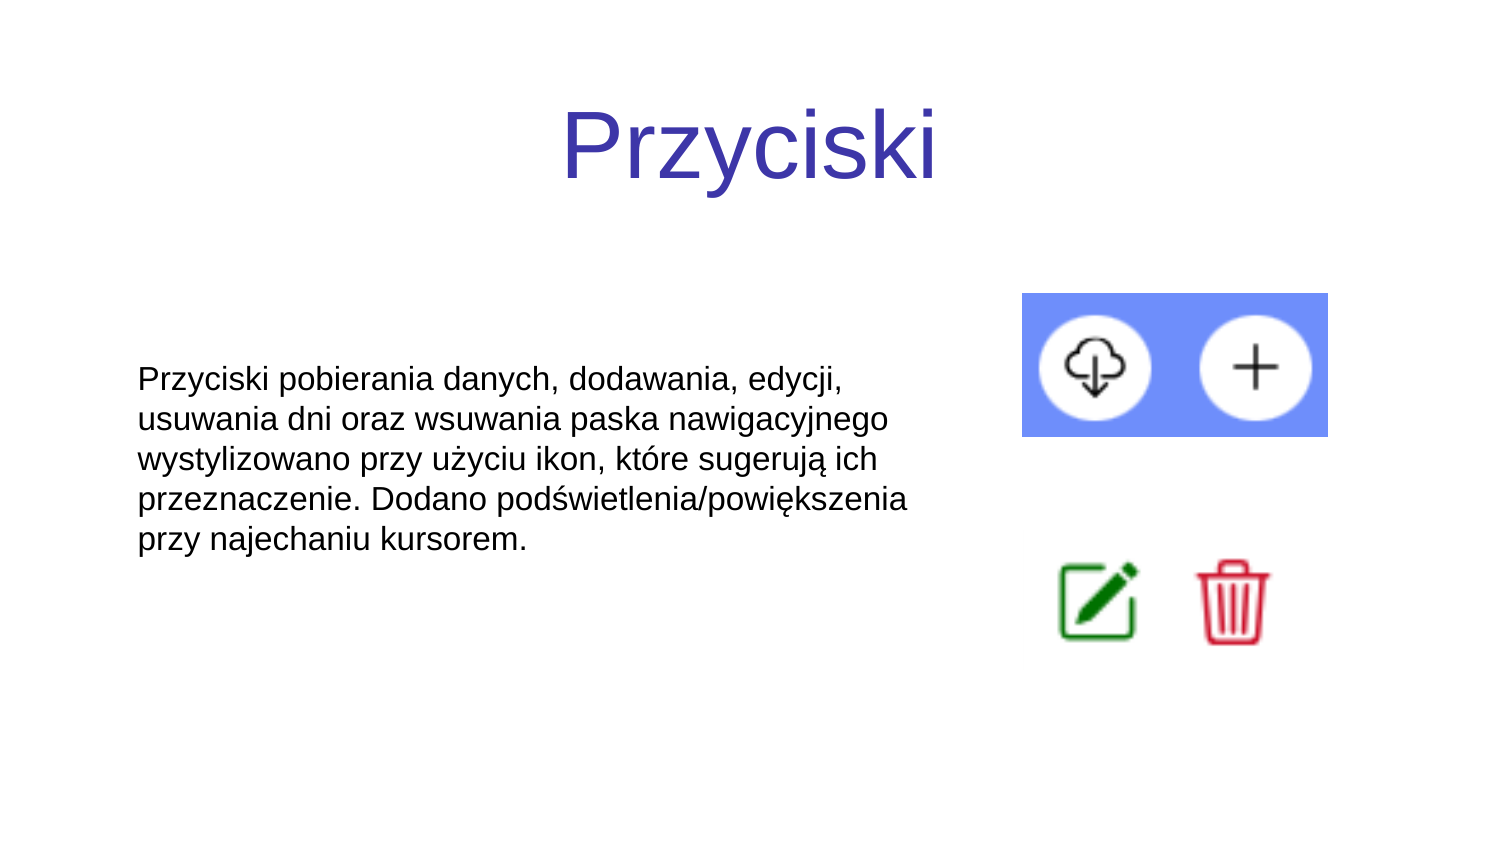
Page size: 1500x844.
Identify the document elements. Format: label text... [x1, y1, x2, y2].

picture [1022, 530, 1328, 670]
text_box Przyciski pobierania danych, dodawania, edycji, usuwania dni oraz wsuwania paska nawigacyjnego wystylizowano przy użyciu ikon, które sugerują ich przeznaczenie. Dodano podświetlenia/powiększenia przy najechaniu kursorem. [122, 349, 989, 565]
text_box Przyciski [392, 82, 1108, 198]
picture [1022, 293, 1328, 437]
